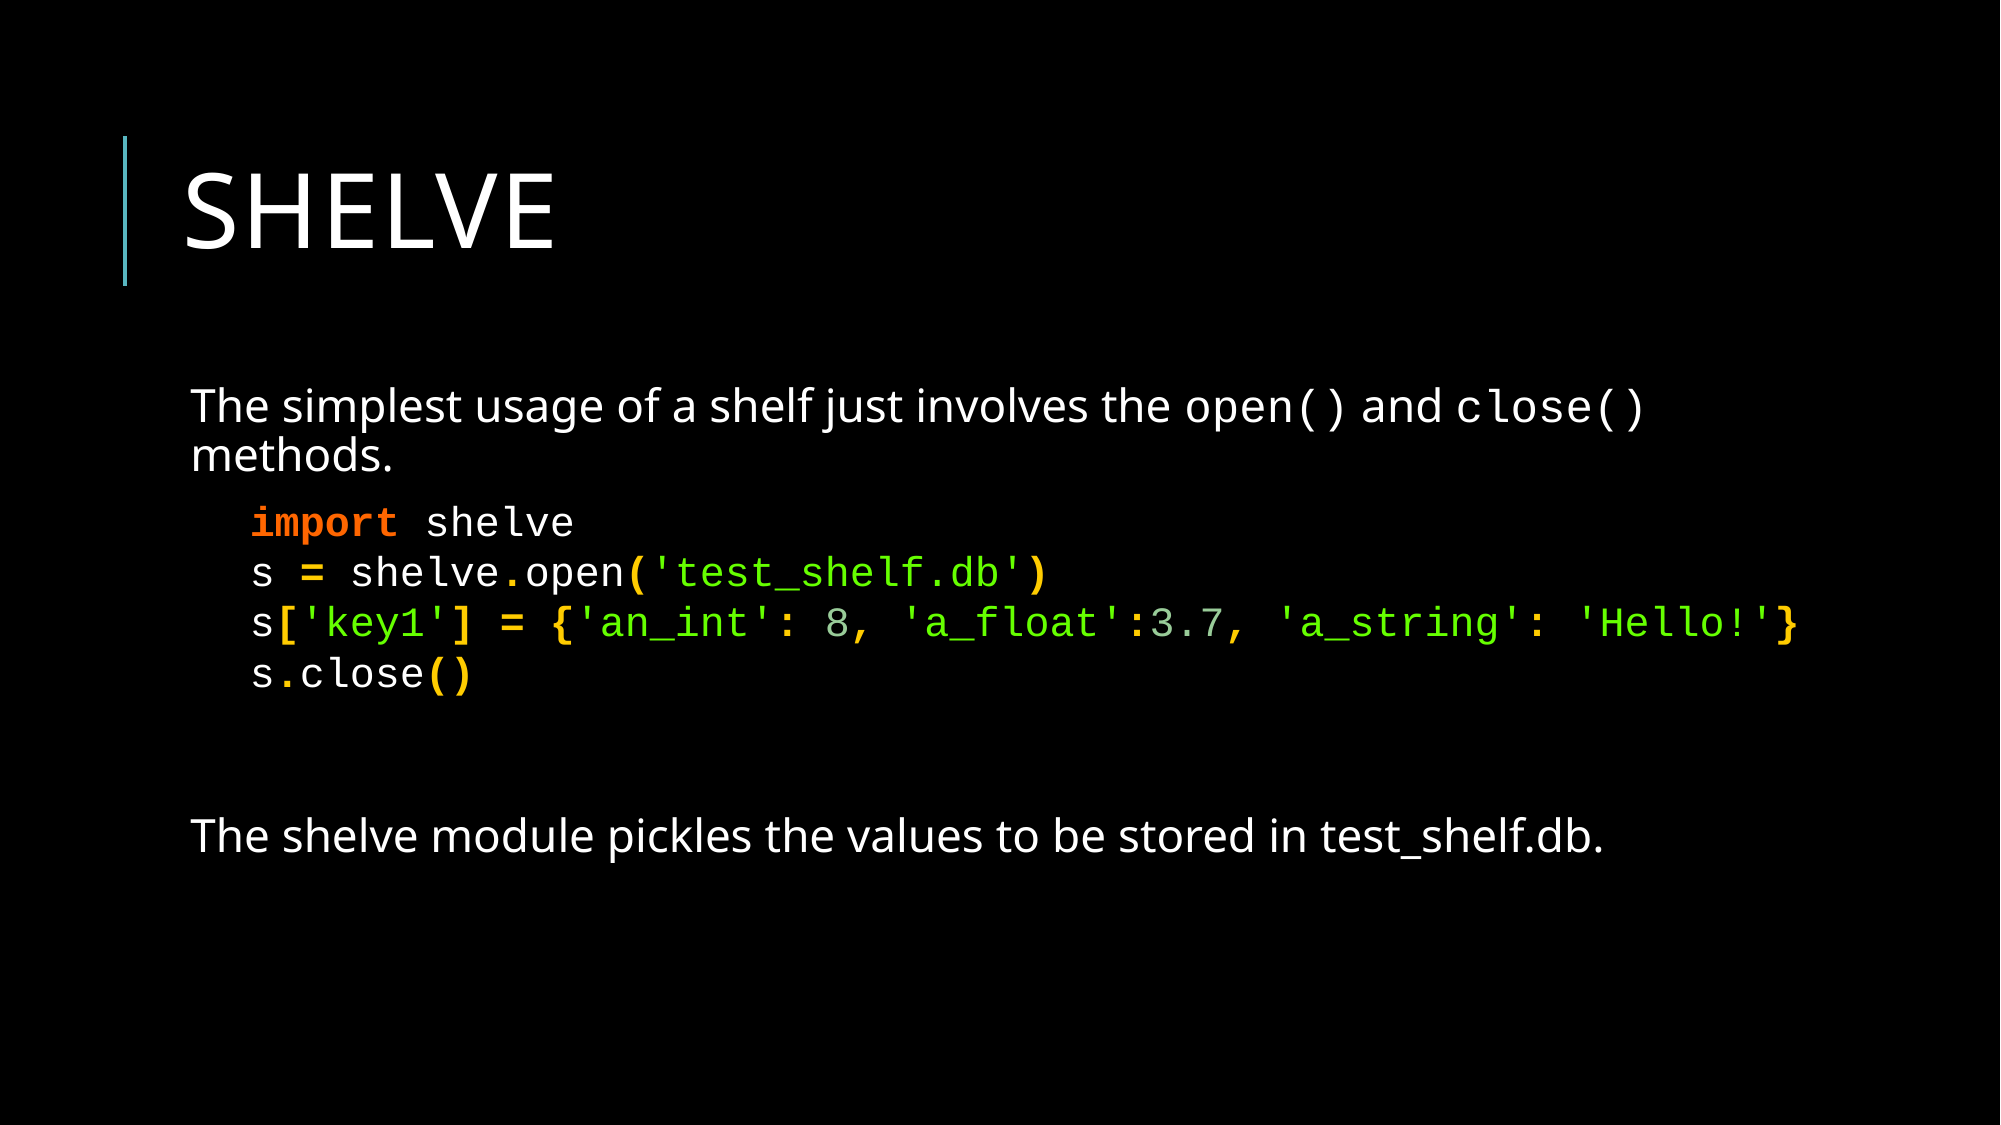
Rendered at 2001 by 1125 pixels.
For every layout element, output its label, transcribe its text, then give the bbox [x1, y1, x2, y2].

title shelve [168, 96, 1763, 342]
text_box import shelve s = shelve.open('test_shelf.db') s['key1'] = {'an_int': 8, 'a_float':3.7, 'a_string': 'Hello!'} s.close() [235, 487, 1847, 703]
list The simplest usage of a shelf just involves the open() and close() methods. The shelve module pickles the values to be stored in test_shelf.db. [168, 375, 1763, 1035]
